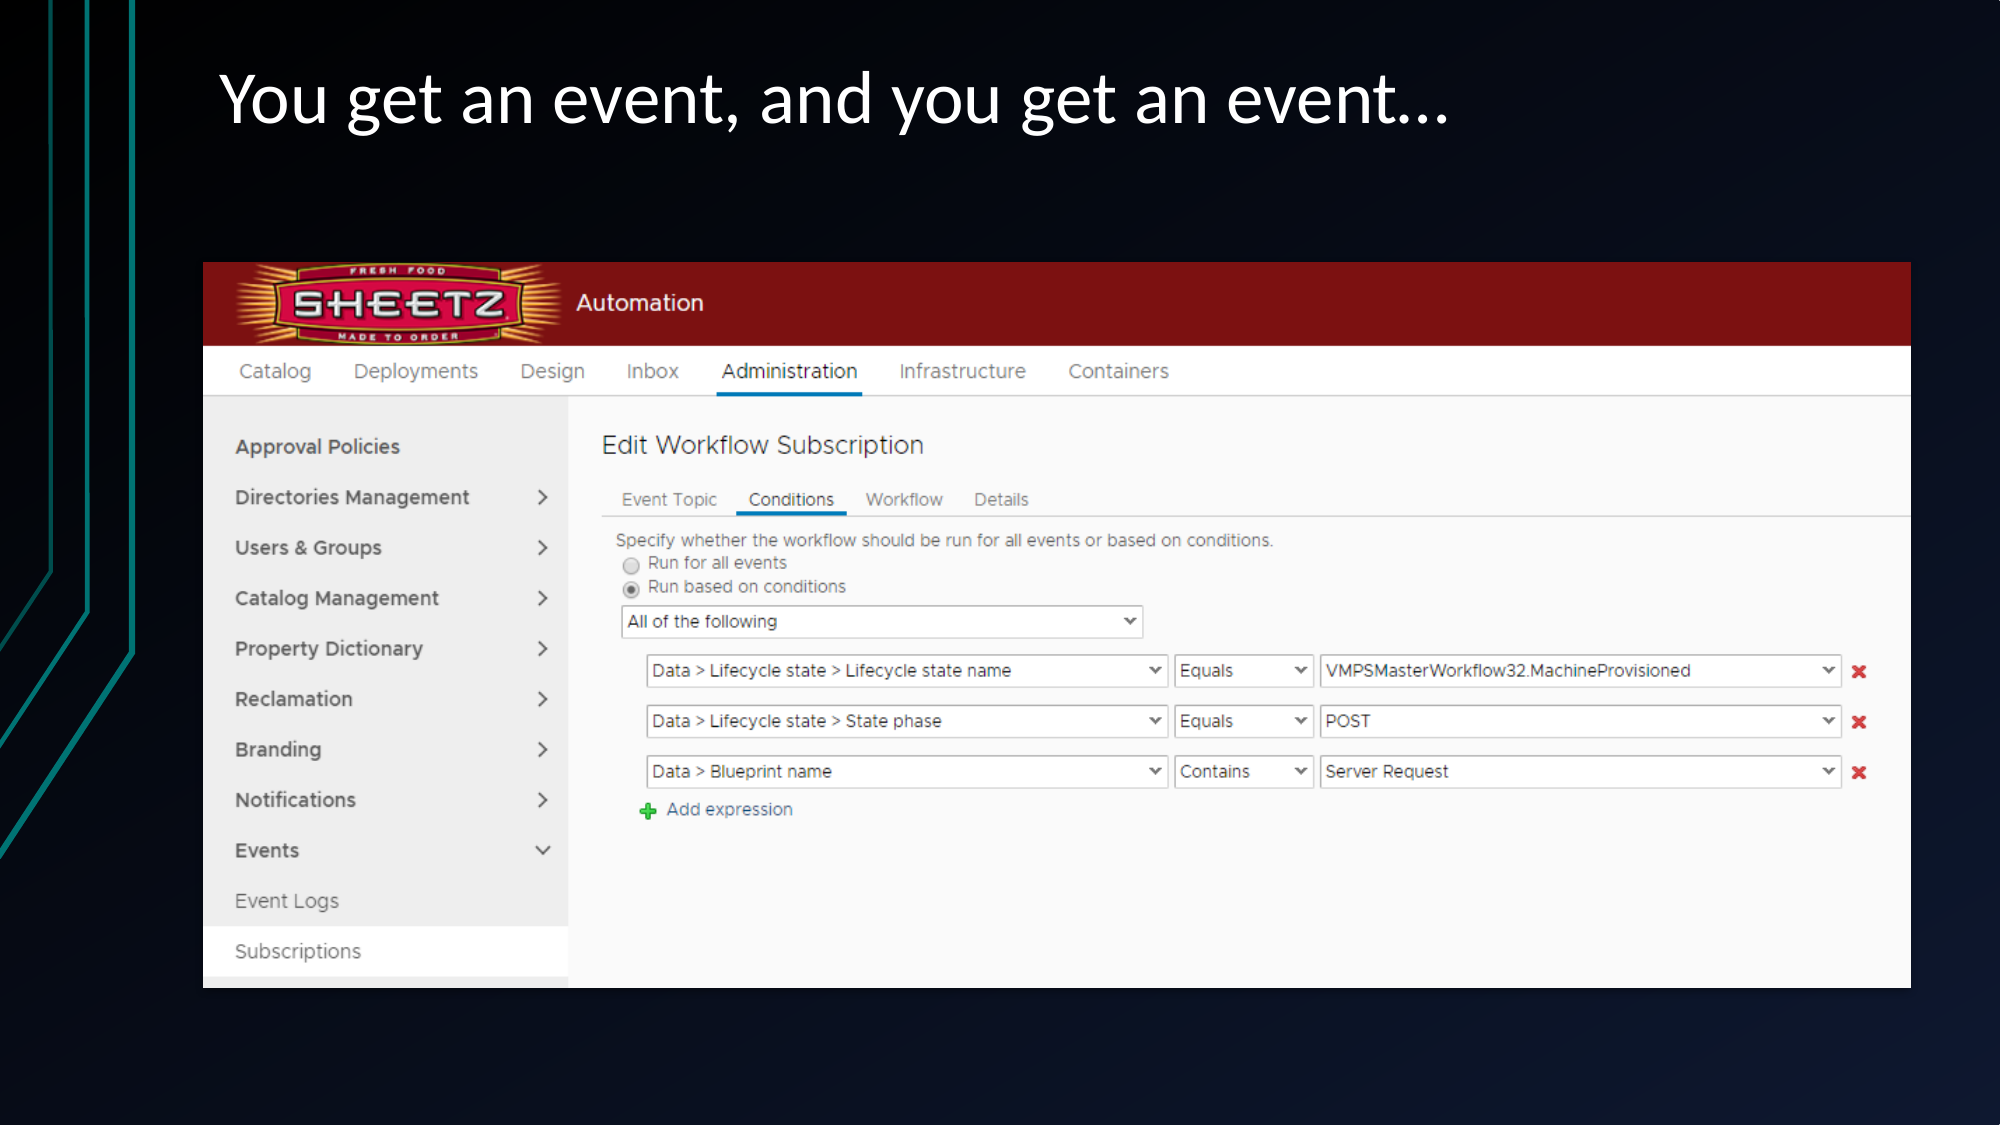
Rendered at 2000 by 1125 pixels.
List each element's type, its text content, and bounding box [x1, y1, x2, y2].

title You get an event, and you get an event… [199, 45, 1900, 150]
picture [202, 262, 1911, 988]
